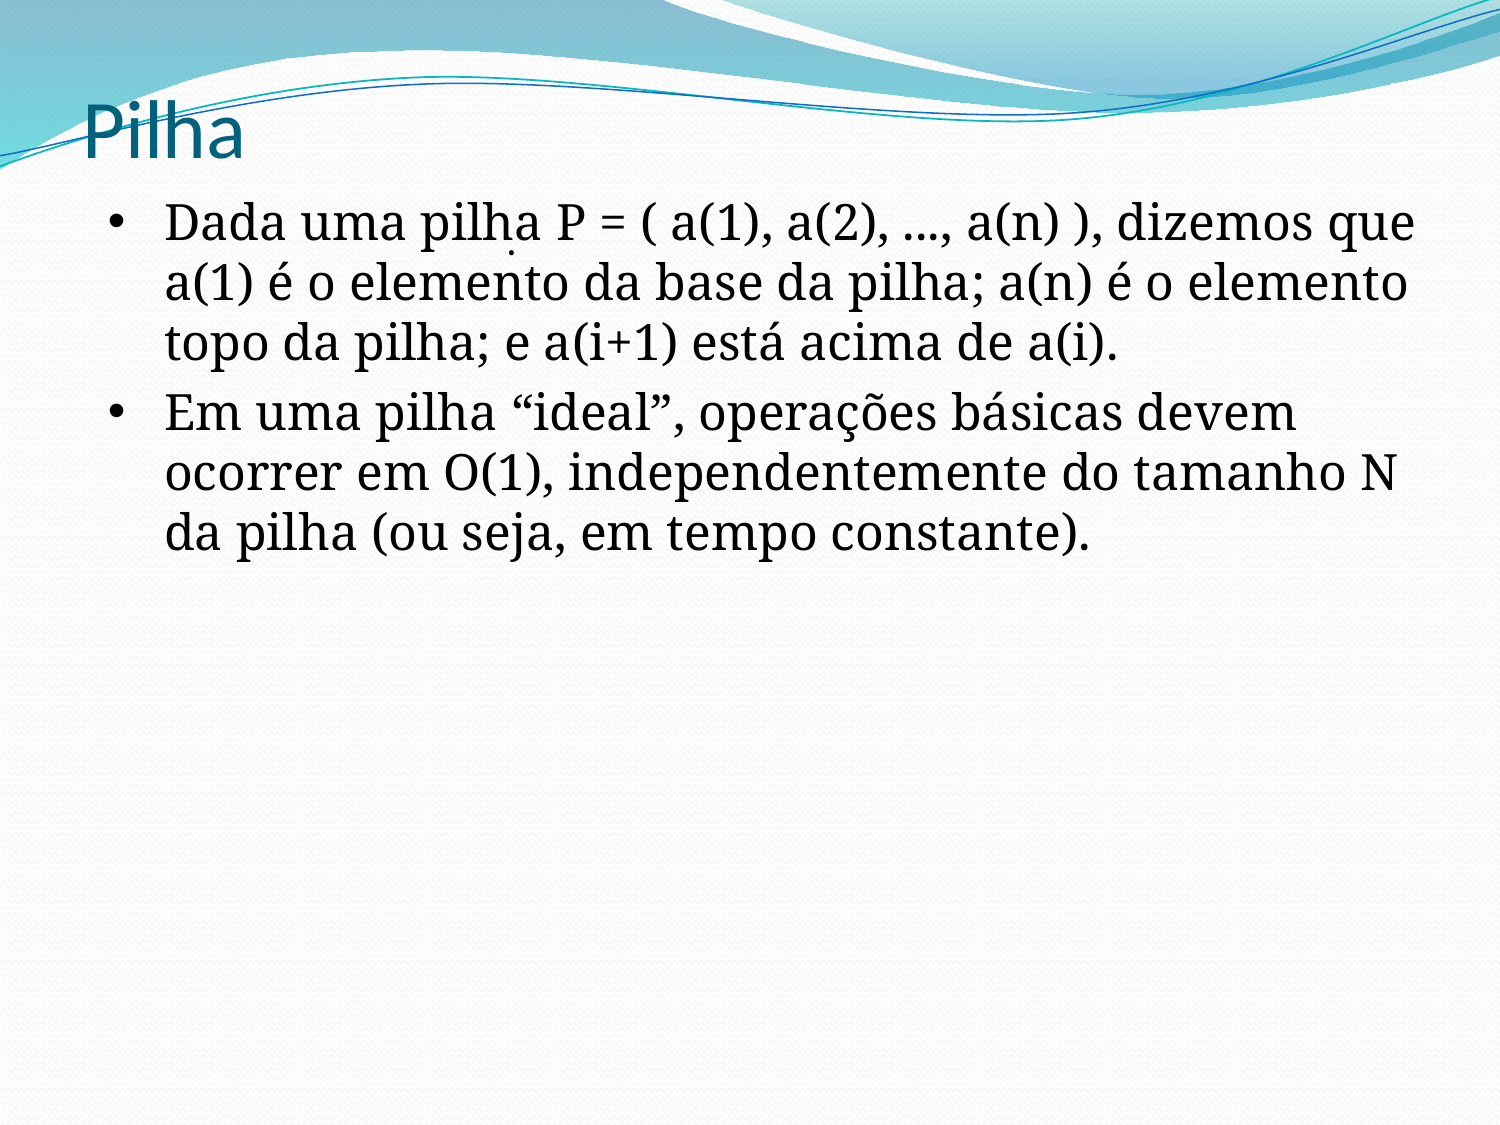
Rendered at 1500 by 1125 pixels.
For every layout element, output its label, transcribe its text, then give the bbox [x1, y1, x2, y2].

text_box Dada uma pilha P = ( a(1), a(2), ..., a(n) ), dizemos que a(1) é o elemento da base da pilha; a(n) é o elemento topo da pilha; e a(i+1) está acima de a(i). Em uma pilha “ideal”, operações básicas devem ocorrer em O(1), independentemente do tamanho N da pilha (ou seja, em tempo constante). [92, 183, 1443, 953]
title Pilha [82, 35, 1432, 176]
